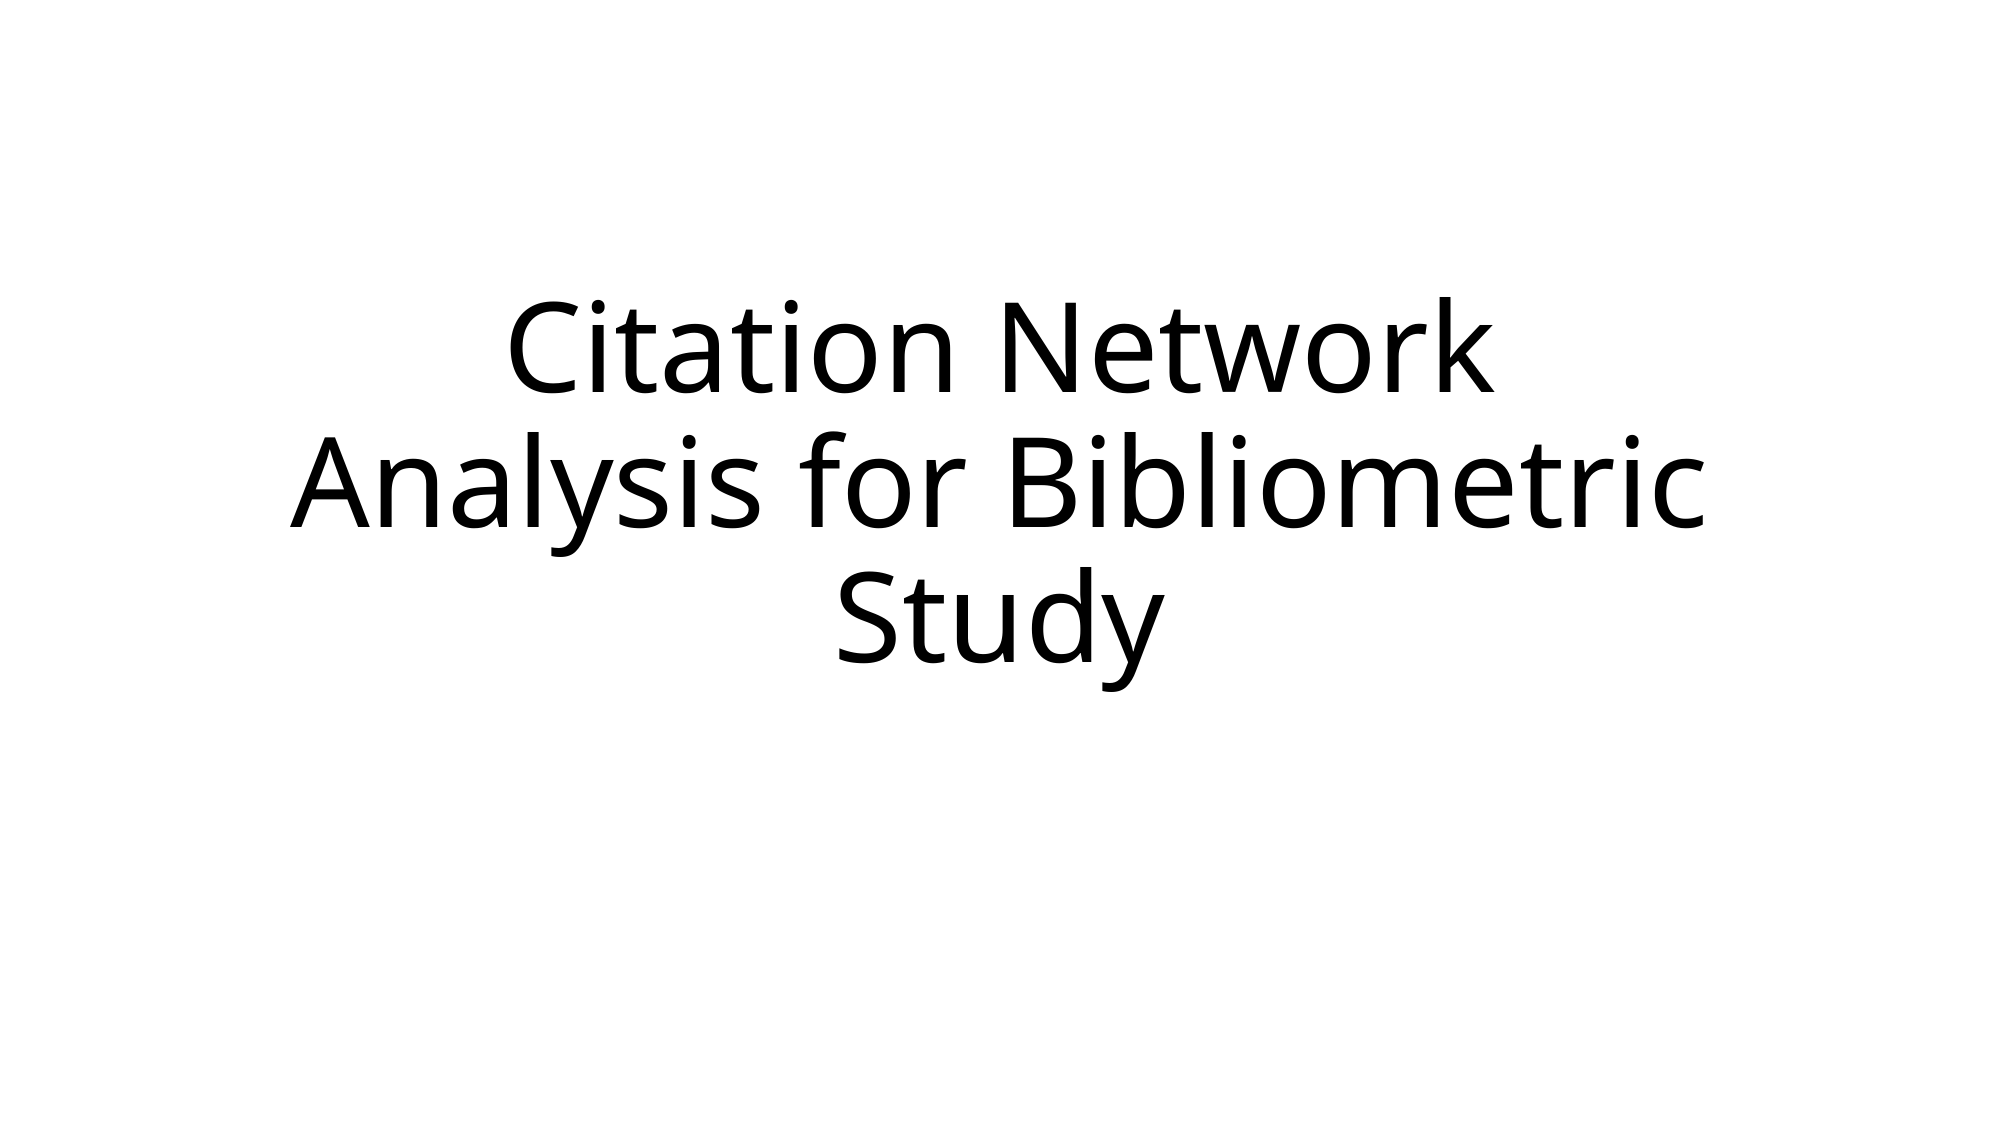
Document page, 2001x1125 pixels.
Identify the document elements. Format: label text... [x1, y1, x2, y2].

title Citation Network Analysis for Bibliometric Study [249, 304, 1750, 697]
